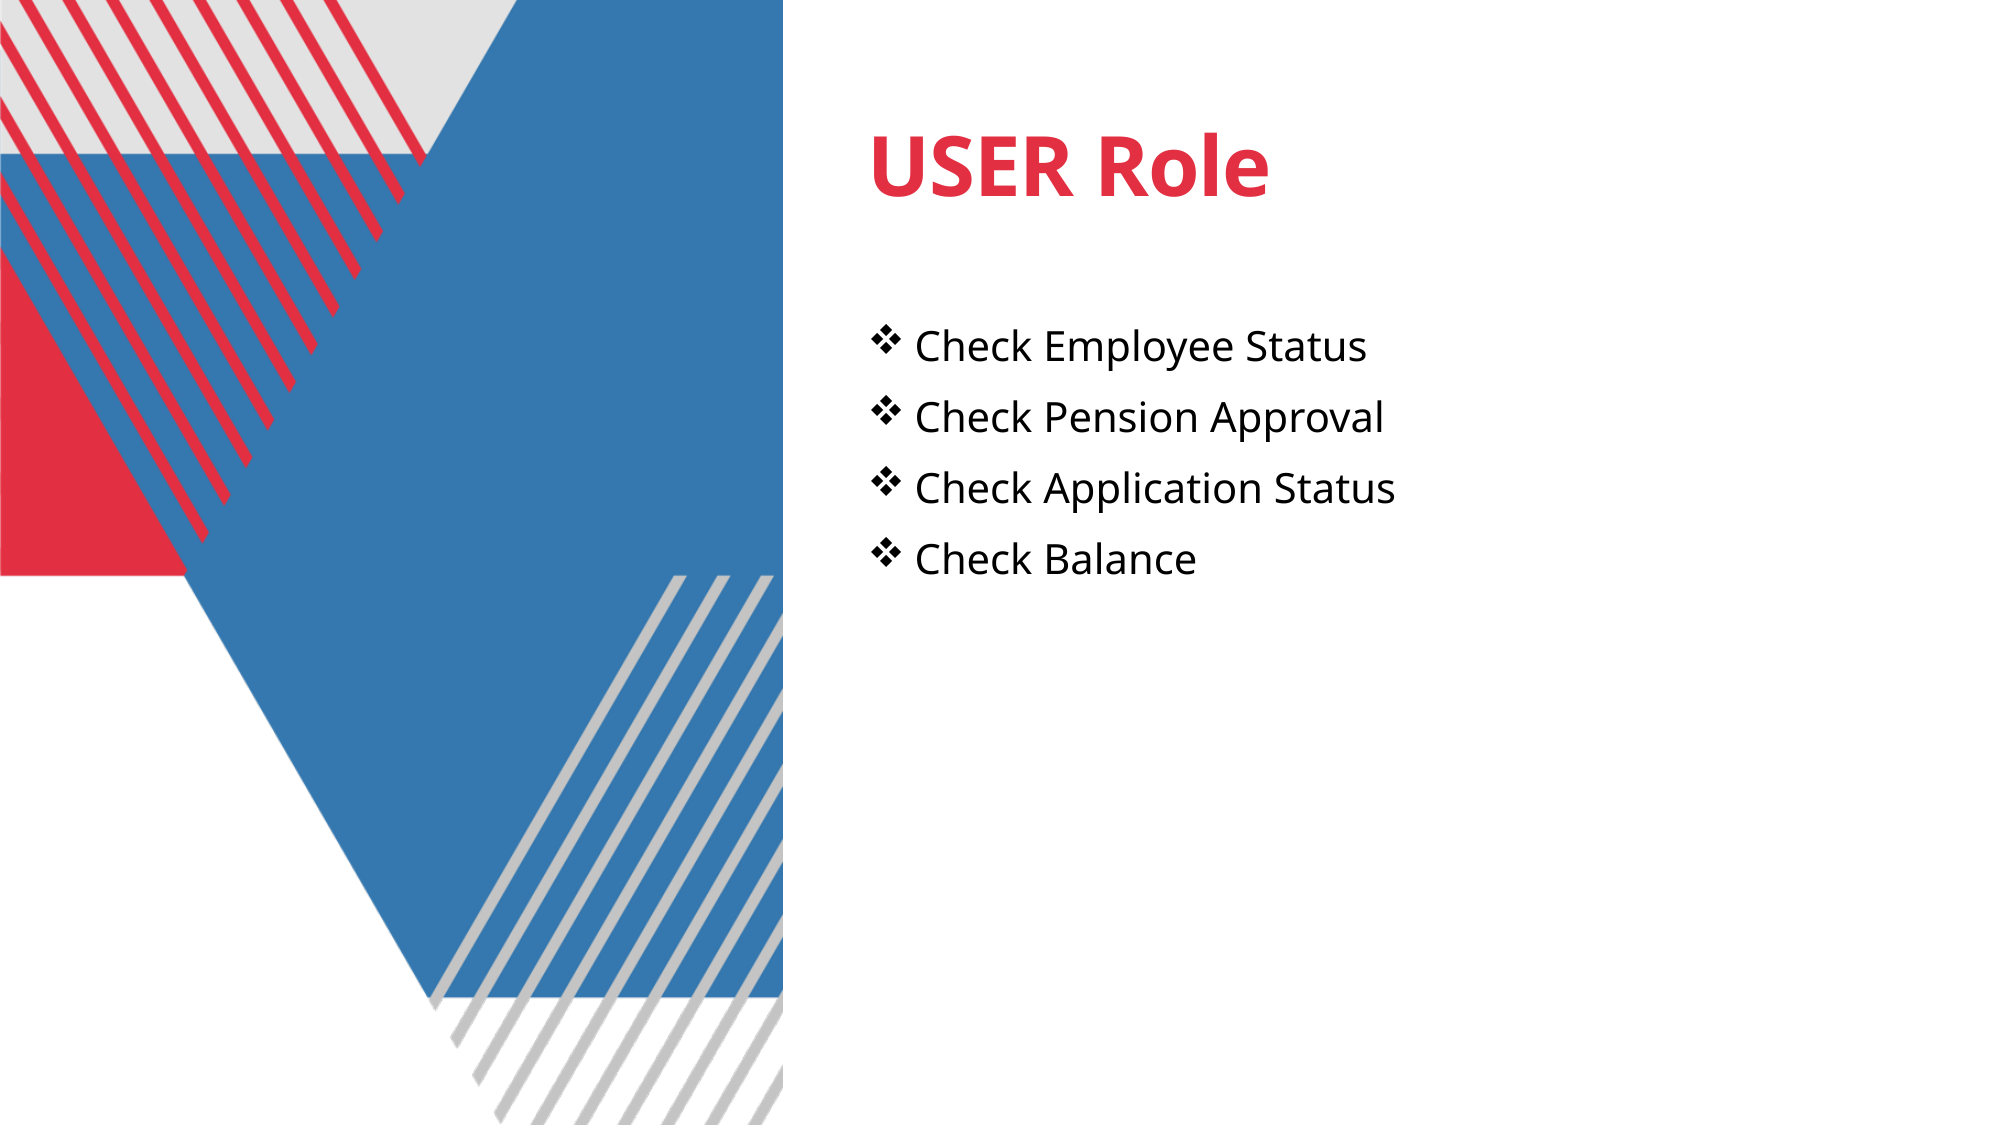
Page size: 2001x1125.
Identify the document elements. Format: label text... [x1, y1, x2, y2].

list Check Employee Status Check Pension Approval Check Application Status Check Balance [852, 312, 1916, 850]
title USER Role [852, 117, 1916, 312]
picture [0, 0, 783, 1125]
